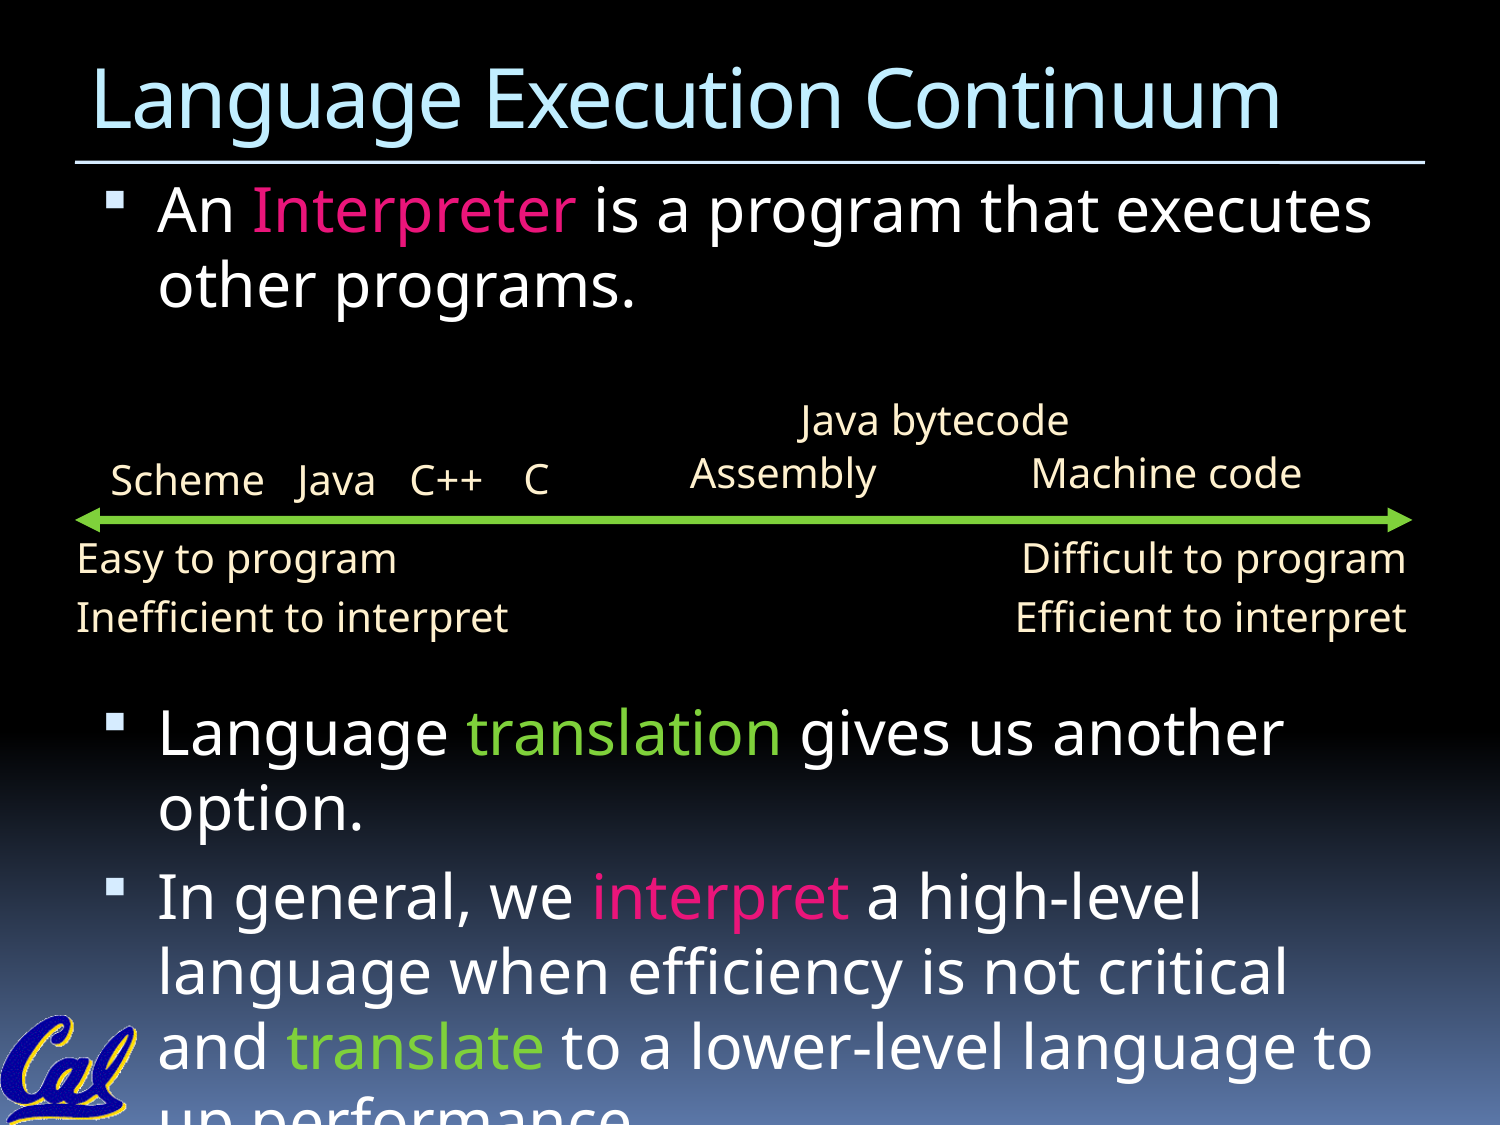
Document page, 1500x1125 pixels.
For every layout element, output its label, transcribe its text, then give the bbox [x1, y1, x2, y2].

list An Interpreter is a program that executes other programs. Language translation gives us another option. In general, we interpret a high-level language when efficiency is not critical and translate to a lower-level language to up performance [74, 162, 1426, 1043]
text_box Java bytecode [789, 397, 1081, 449]
text_box Scheme Java C++ [99, 457, 513, 509]
text_box C [512, 330, 561, 507]
title Language Execution Continuum [75, 37, 1425, 162]
text_box Machine code [1019, 324, 1313, 502]
text_box Easy to program Inefficient to interpret [65, 535, 520, 645]
text_box Assembly [679, 324, 888, 502]
text_box Difficult to program Efficient to interpret [1004, 535, 1418, 645]
text_box [75, 513, 1413, 527]
picture [0, 1015, 140, 1125]
